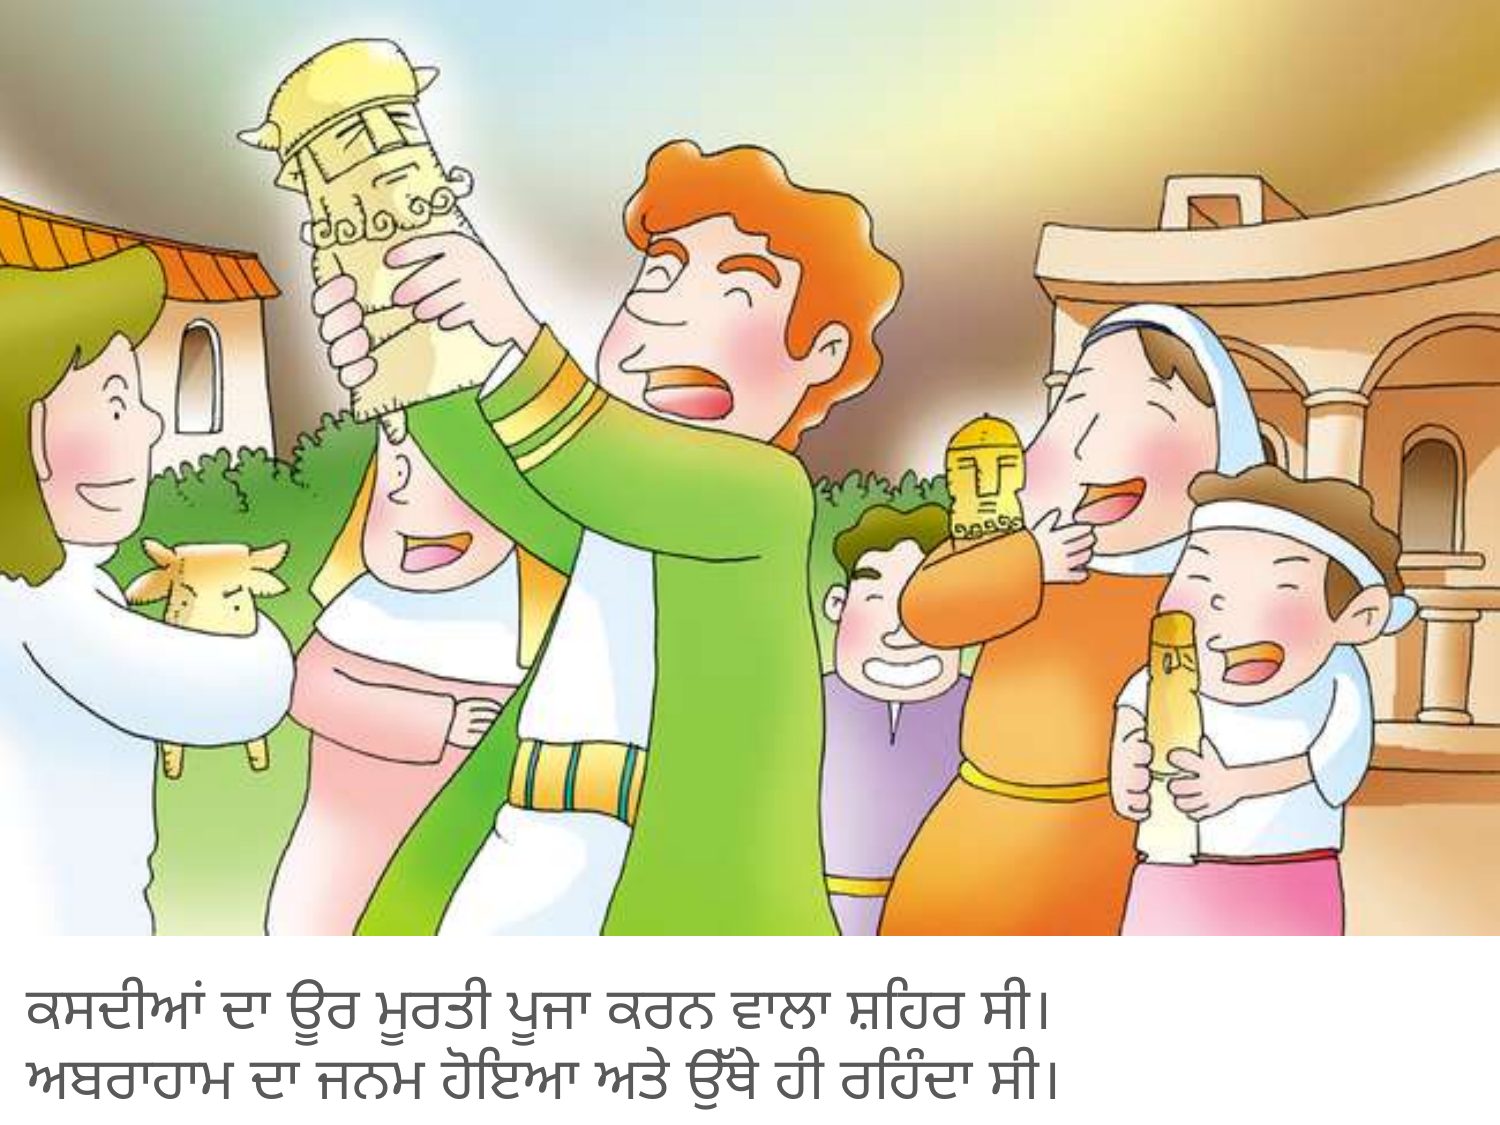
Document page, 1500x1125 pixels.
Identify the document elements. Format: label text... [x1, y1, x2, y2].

text_box ਕਸਦੀਆਂ ਦਾ ਊਰ ਮੂਰਤੀ ਪੂਜਾ ਕਰਨ ਵਾਲਾ ਸ਼ਹਿਰ ਸੀ। ਅਬਰਾਹਾਮ ਦਾ ਜਨਮ ਹੋਇਆ ਅਤੇ ਉੱਥੇ ਹੀ ਰਹਿੰਦਾ ਸੀ। [11, 964, 1483, 1119]
picture [0, 0, 1500, 937]
